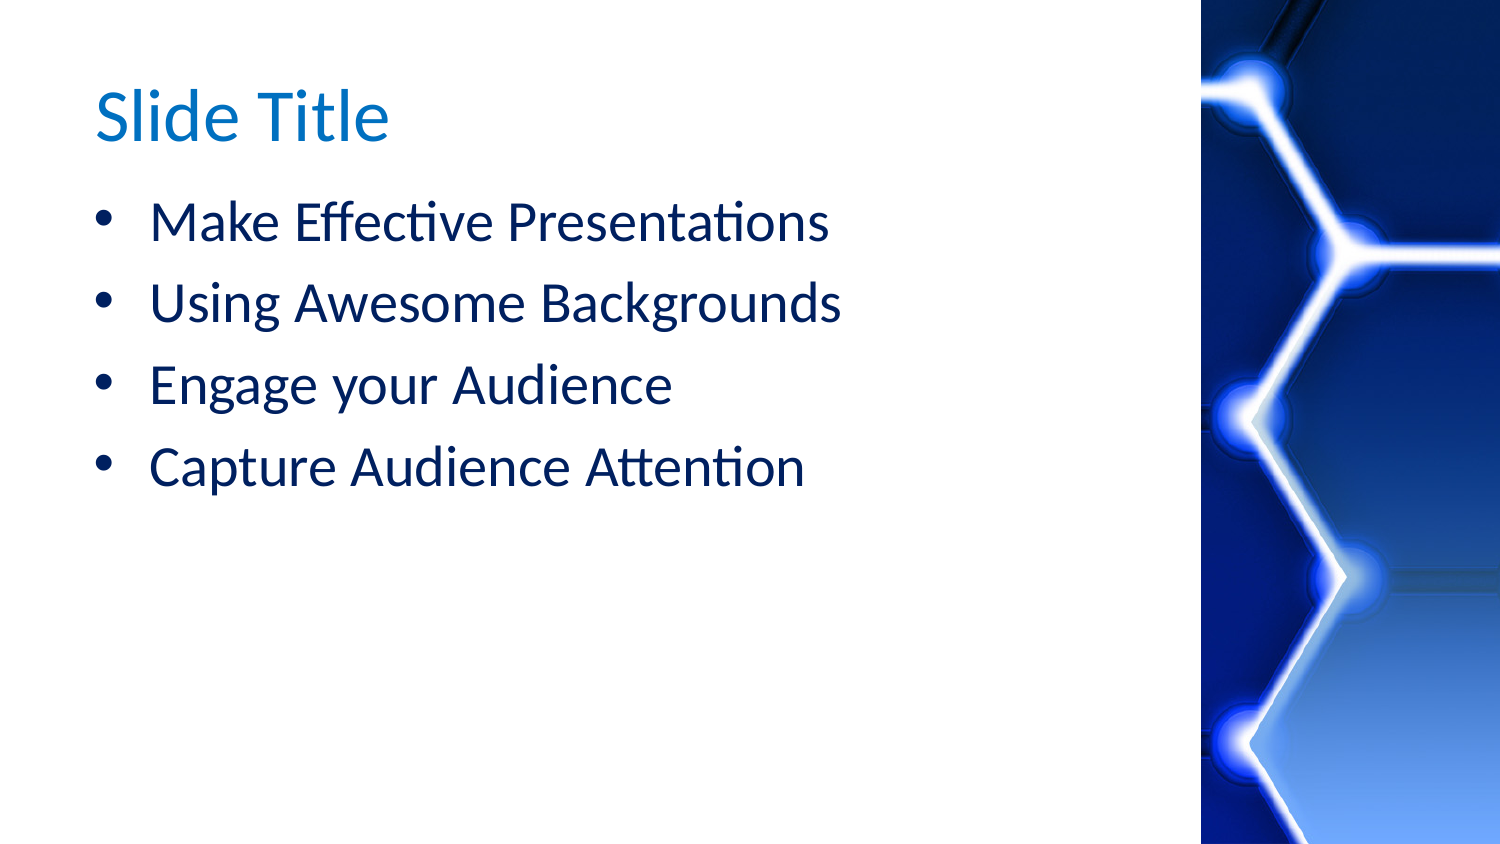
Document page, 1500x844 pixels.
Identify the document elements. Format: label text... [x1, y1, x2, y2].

list Make Effective Presentations Using Awesome Backgrounds Engage your Audience Capture Audience Attention [78, 175, 1156, 770]
picture [0, 0, 1500, 844]
title Slide Title [80, 52, 1153, 172]
